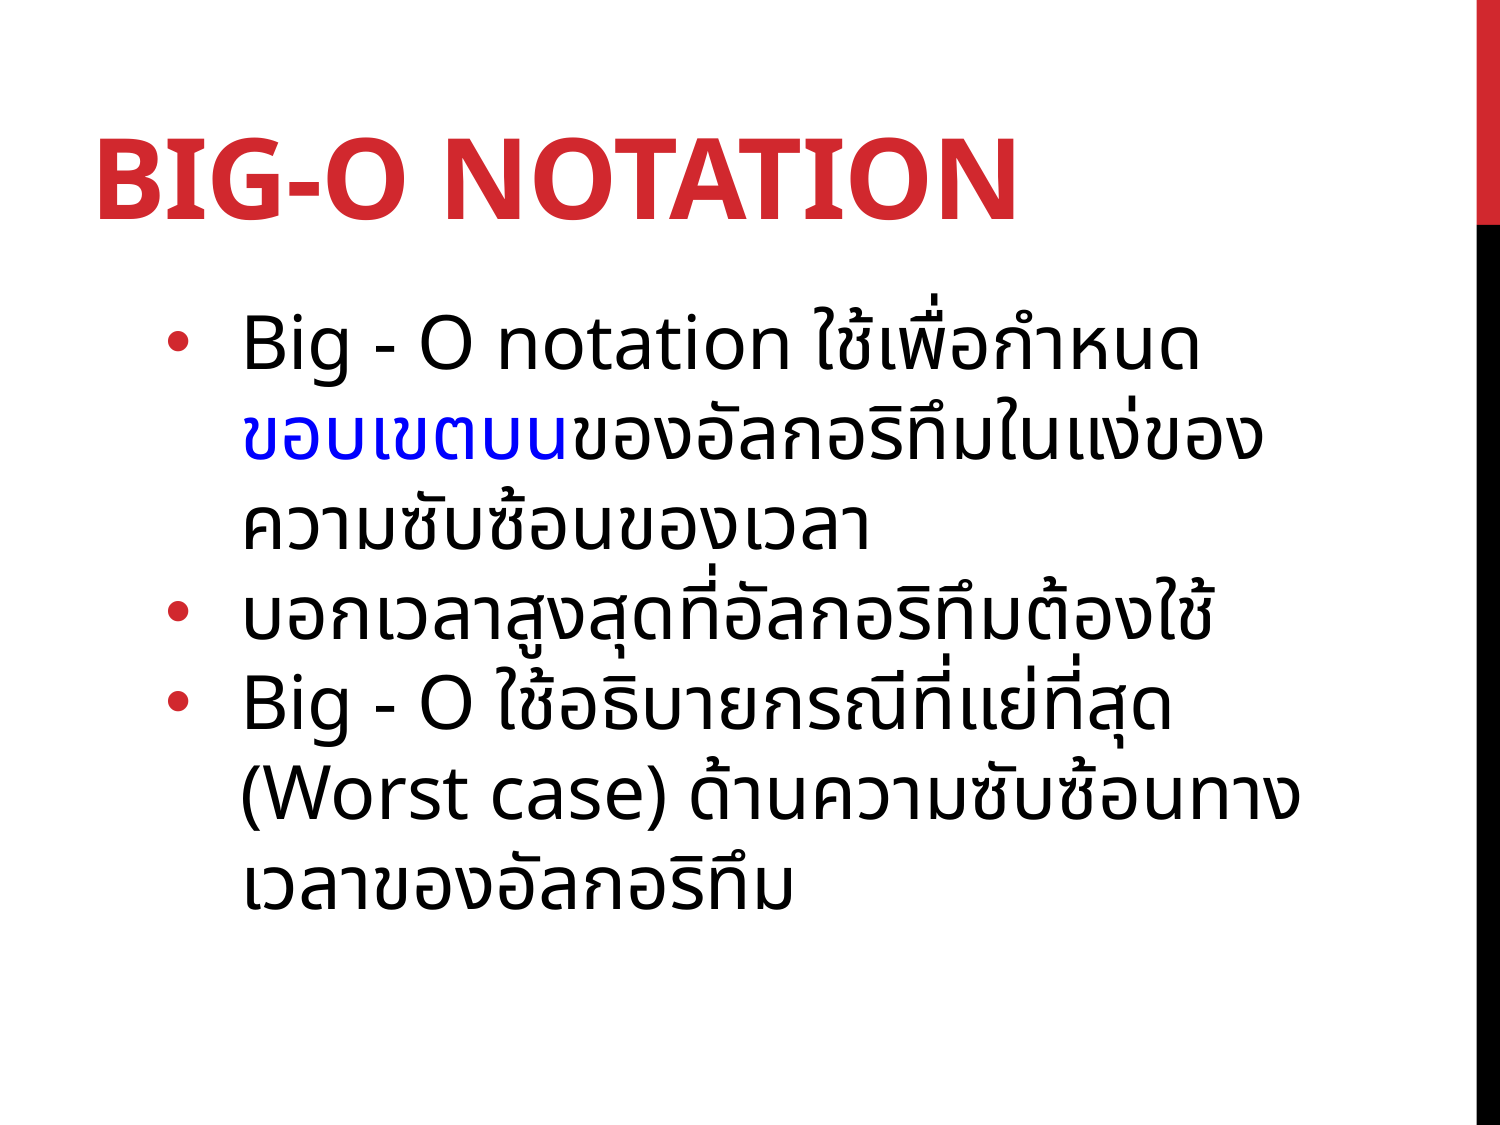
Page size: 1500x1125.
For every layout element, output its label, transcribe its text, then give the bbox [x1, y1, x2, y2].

list Big - O notation ใช้เพื่อกำหนดขอบเขตบนของอัลกอริทึมในแง่ของความซับซ้อนของเวลา บอกเวลาสูงสุดที่อัลกอริทึมต้องใช้ Big - O ใช้อธิบายกรณีที่แย่ที่สุด (Worst case) ด้านความซับซ้อนทางเวลาของอัลกอริทึม [75, 287, 1388, 1005]
title Big-O notation [75, 25, 1388, 250]
